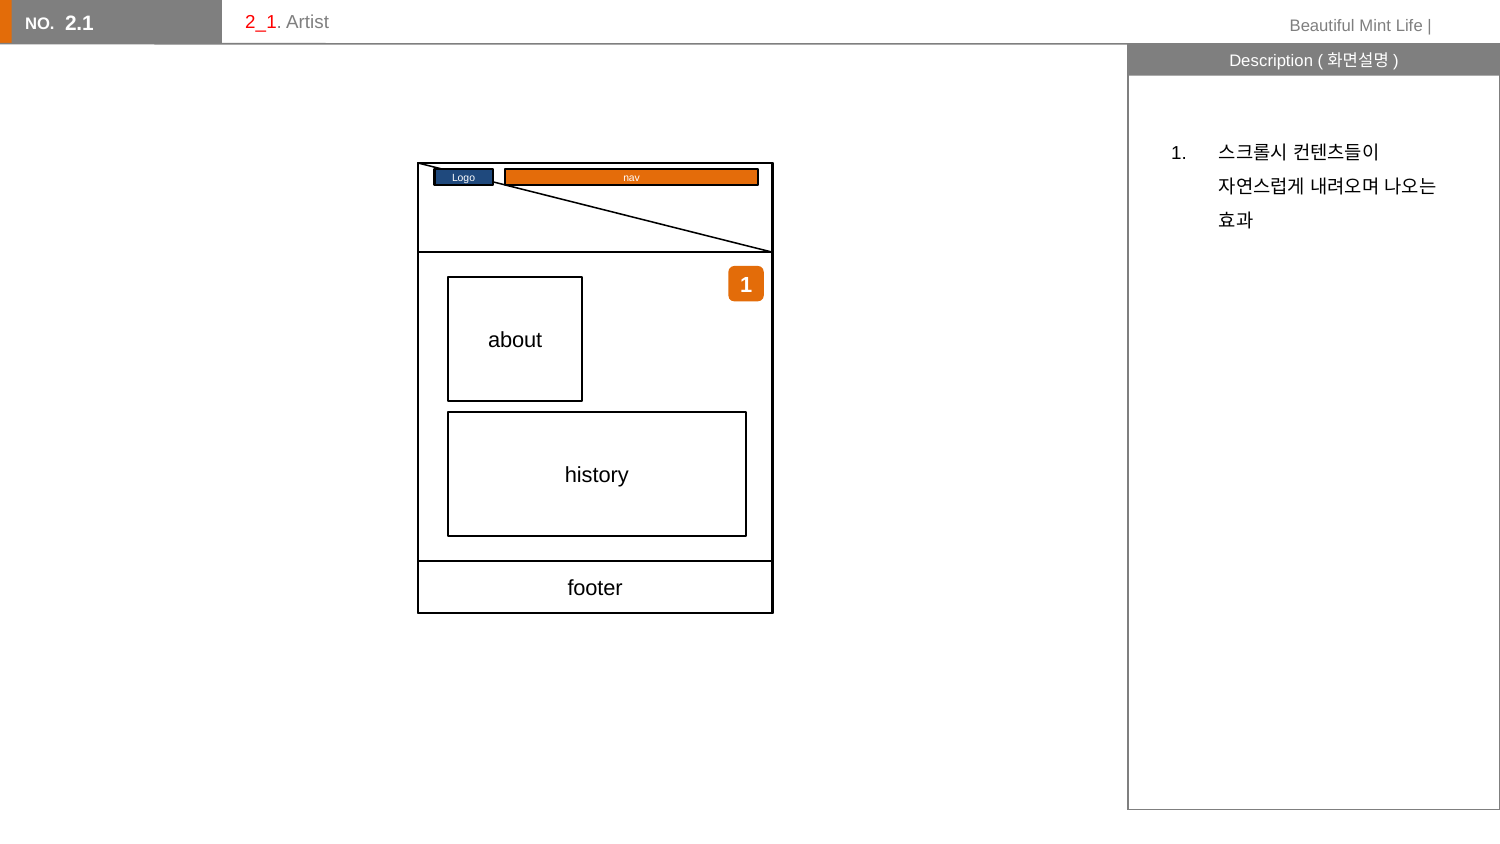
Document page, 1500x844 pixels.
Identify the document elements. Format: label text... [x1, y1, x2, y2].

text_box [417, 162, 773, 614]
title 2_1. Artist [230, 2, 1073, 51]
text_box 스크롤시 컨텐츠들이 자연스럽게 내려오며 나오는 효과 [1129, 122, 1463, 239]
list 2.1 [64, 2, 231, 50]
